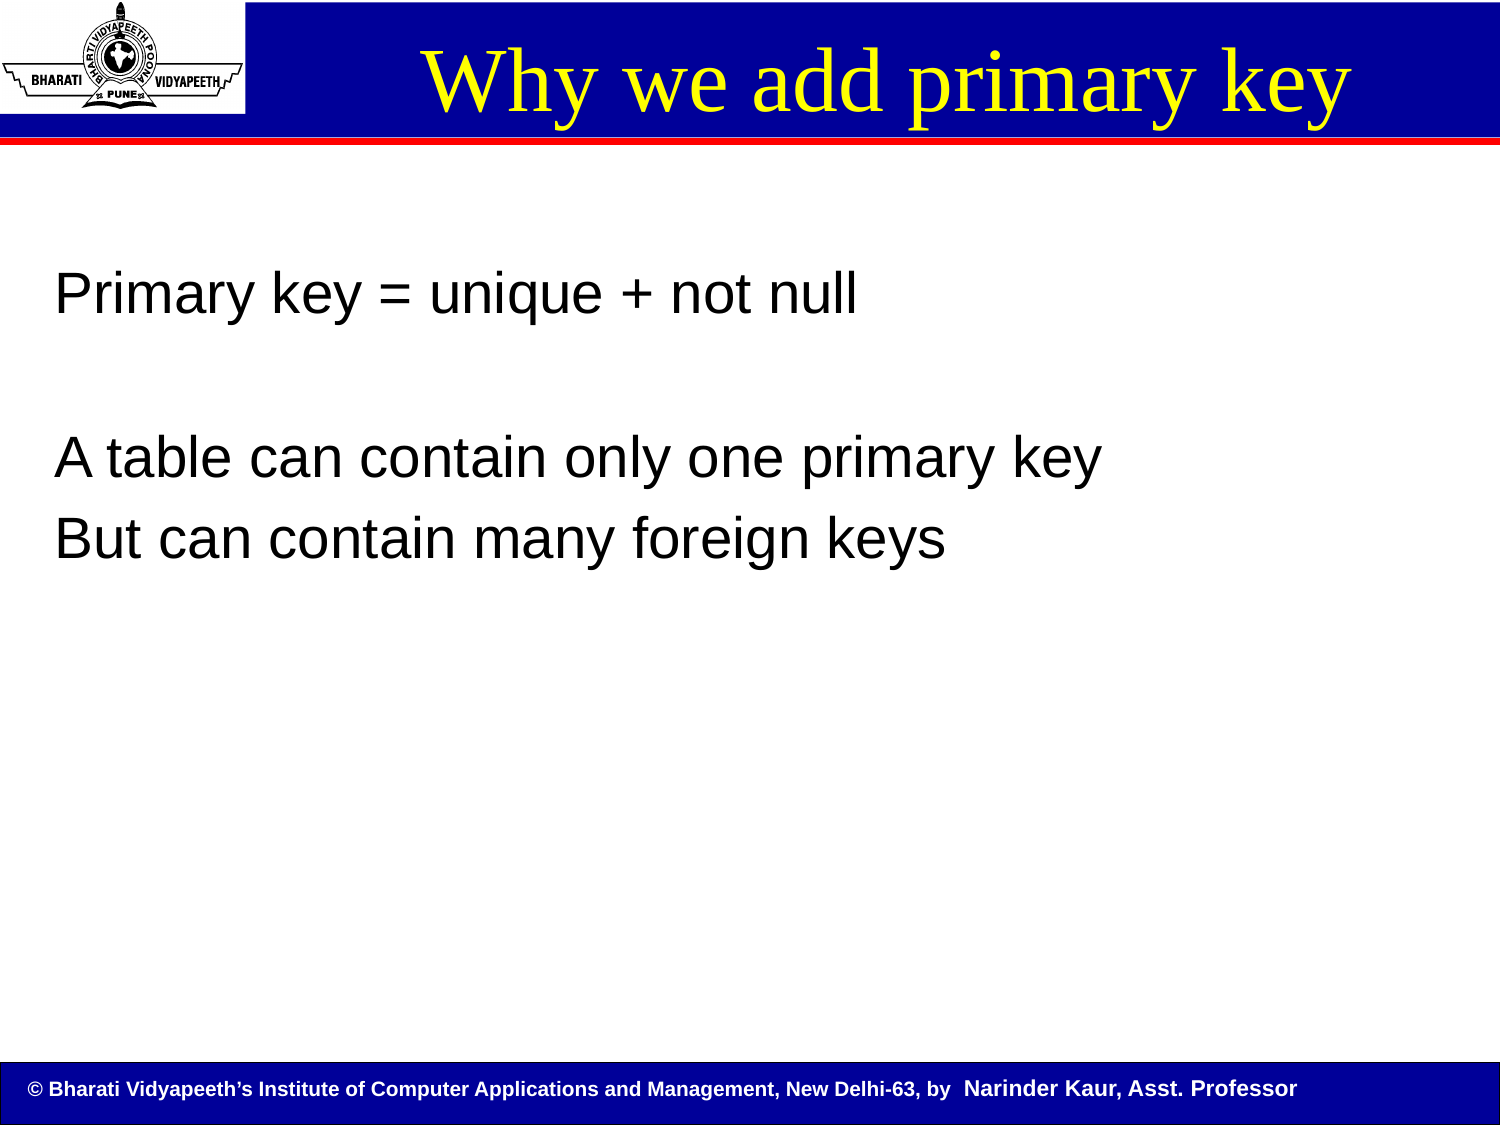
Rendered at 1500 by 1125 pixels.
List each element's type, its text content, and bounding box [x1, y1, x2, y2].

picture [2, 2, 243, 109]
title Why we add primary key [275, 0, 1500, 150]
list Primary key = unique + not null A table can contain only one primary key But can contain many foreign keys [39, 166, 1469, 1024]
